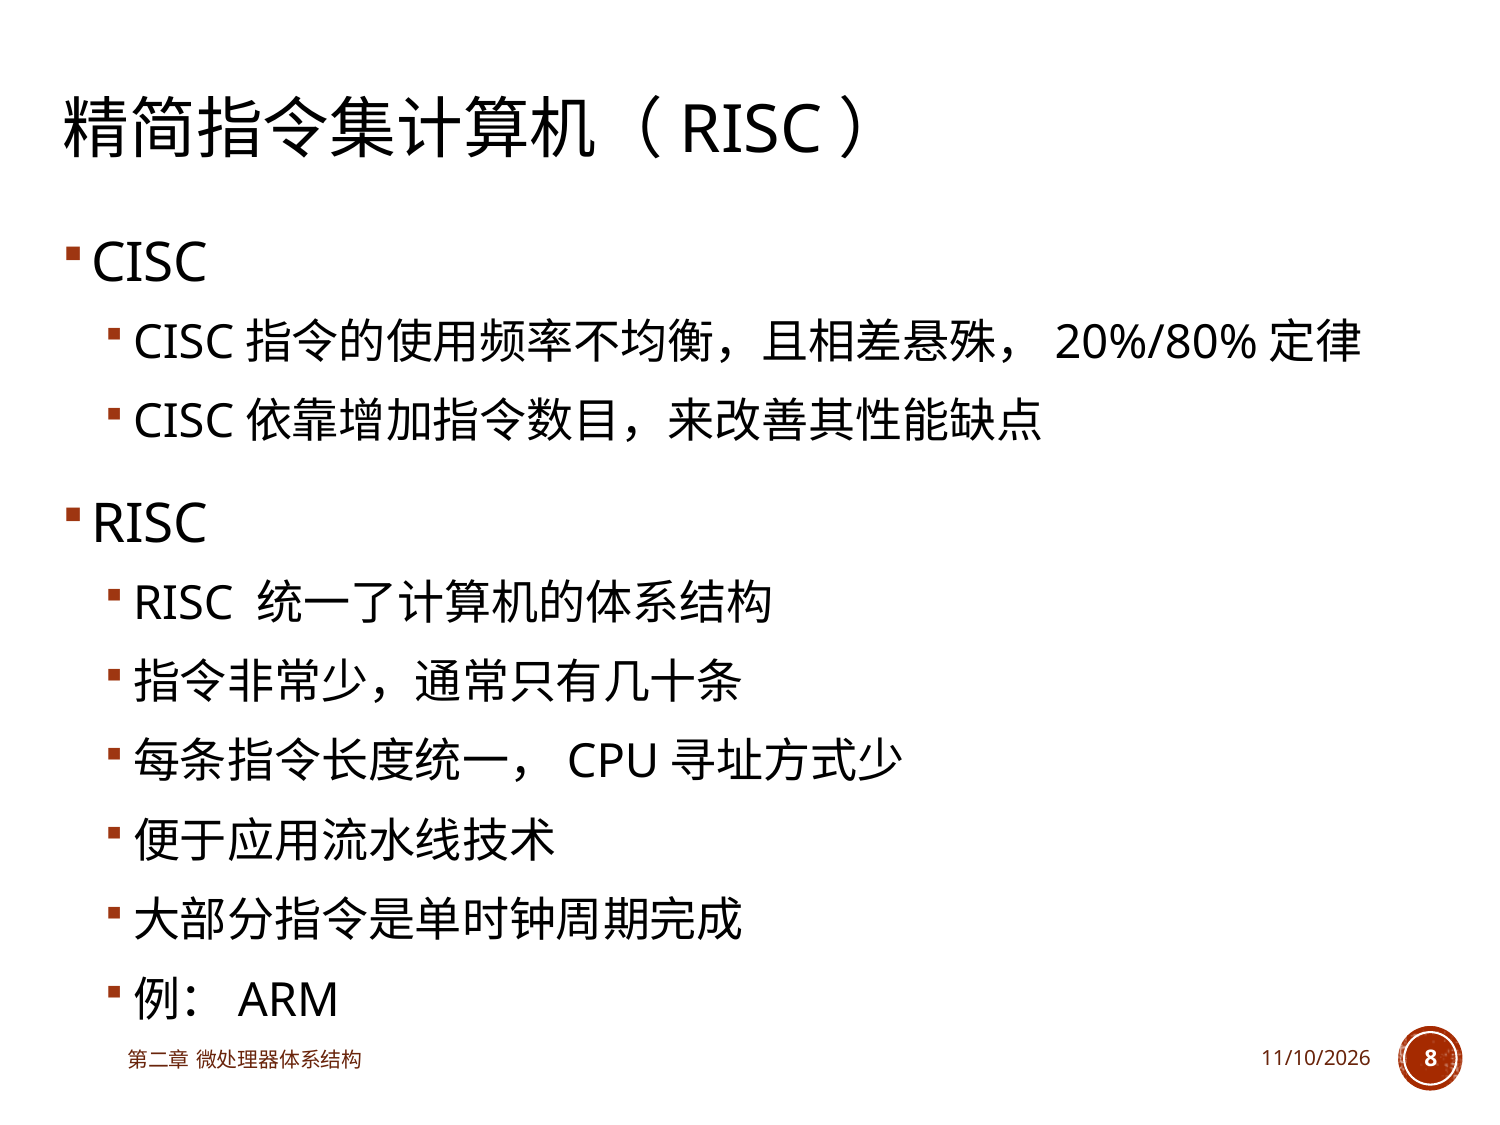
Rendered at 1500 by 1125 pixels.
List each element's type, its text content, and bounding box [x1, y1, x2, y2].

title 精简指令集计算机（RISC） [47, 46, 1471, 205]
footer 第二章 微处理器体系结构 [112, 1028, 891, 1089]
list CISC CISC指令的使用频率不均衡，且相差悬殊，20%/80%定律 CISC依靠增加指令数目，来改善其性能缺点 RISC RISC 统一了计算机的体系结构 指令非常少，通常只有几十条 每条指令长度统一，CPU寻址方式少 便于应用流水线技术 大部分指令是单时钟周期完成 例：ARM [47, 205, 1471, 1035]
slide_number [982, 1028, 1386, 1089]
slide_number 8 [1391, 1028, 1471, 1089]
